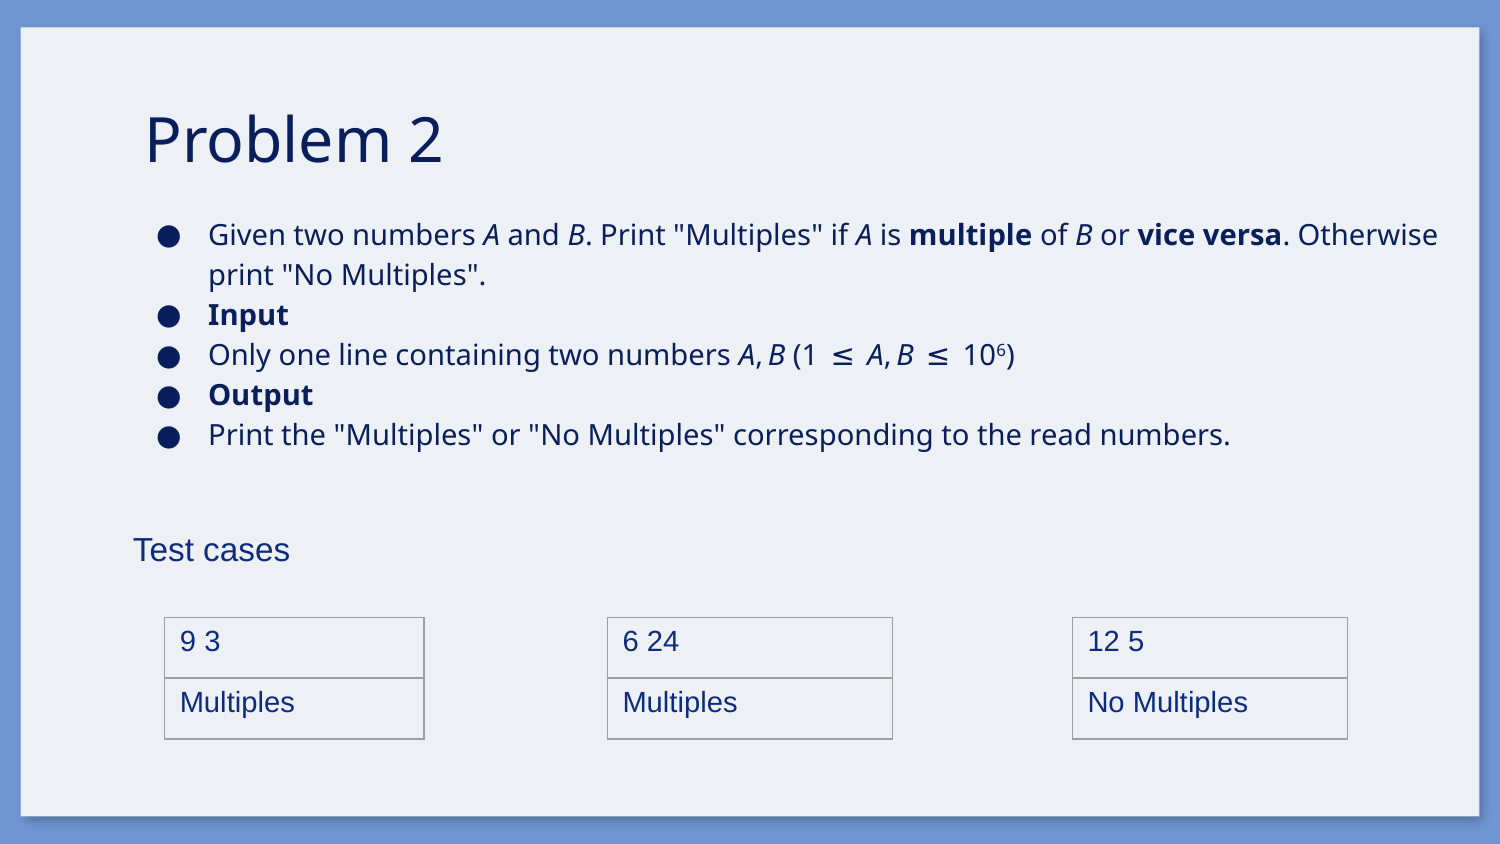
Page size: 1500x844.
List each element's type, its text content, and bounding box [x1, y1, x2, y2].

subtitle Given two numbers A and B. Print "Multiples" if A is multiple of B or vice versa. Otherwise print "No Multiples". Input Only one line containing two numbers A, B (1 ≤ A, B ≤ 106) Output Print the "Multiples" or "No Multiples" corresponding to the read numbers. [118, 165, 1472, 497]
table_header 6 24 [608, 618, 892, 677]
table_cell Multiples [608, 679, 892, 738]
table_header 9 3 [165, 618, 423, 677]
text_box Test cases [118, 521, 451, 576]
table_header 12 5 [1073, 618, 1347, 677]
title Problem 2 [118, 85, 471, 165]
table_cell No Multiples [1073, 679, 1347, 738]
table_cell Multiples [165, 679, 423, 738]
